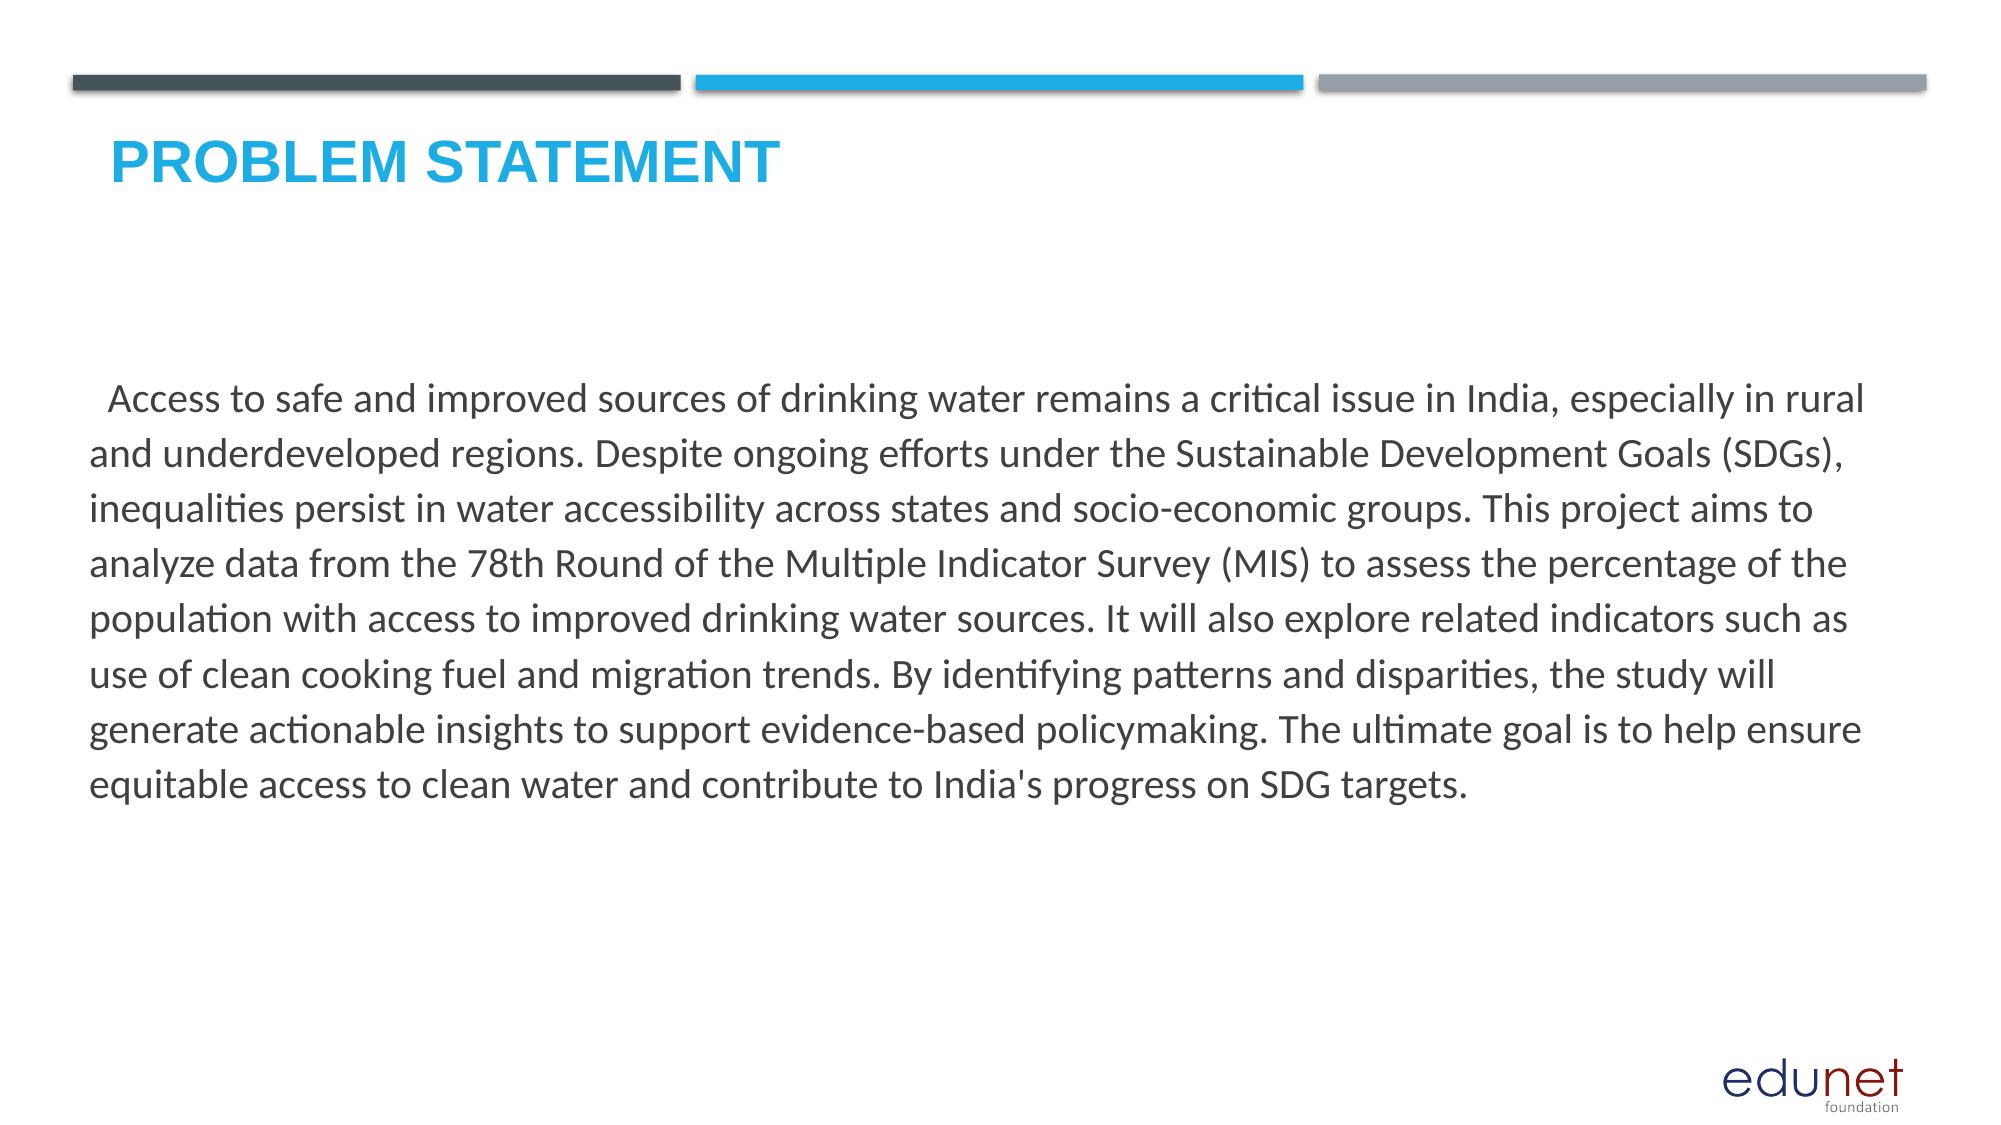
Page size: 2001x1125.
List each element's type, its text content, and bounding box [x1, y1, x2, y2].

picture [1719, 1056, 1905, 1116]
list Access to safe and improved sources of drinking water remains a critical issue in India, especially in rural and underdeveloped regions. Despite ongoing efforts under the Sustainable Development Goals (SDGs), inequalities persist in water accessibility across states and socio-economic groups. This project aims to analyze data from the 78th Round of the Multiple Indicator Survey (MIS) to assess the percentage of the population with access to improved drinking water sources. It will also explore related indicators such as use of clean cooking fuel and migration trends. By identifying patterns and disparities, the study will generate actionable insights to support evidence-based policymaking. The ultimate goal is to help ensure equitable access to clean water and contribute to India's progress on SDG targets. [74, 203, 1884, 970]
title Problem Statement [95, 115, 1905, 203]
